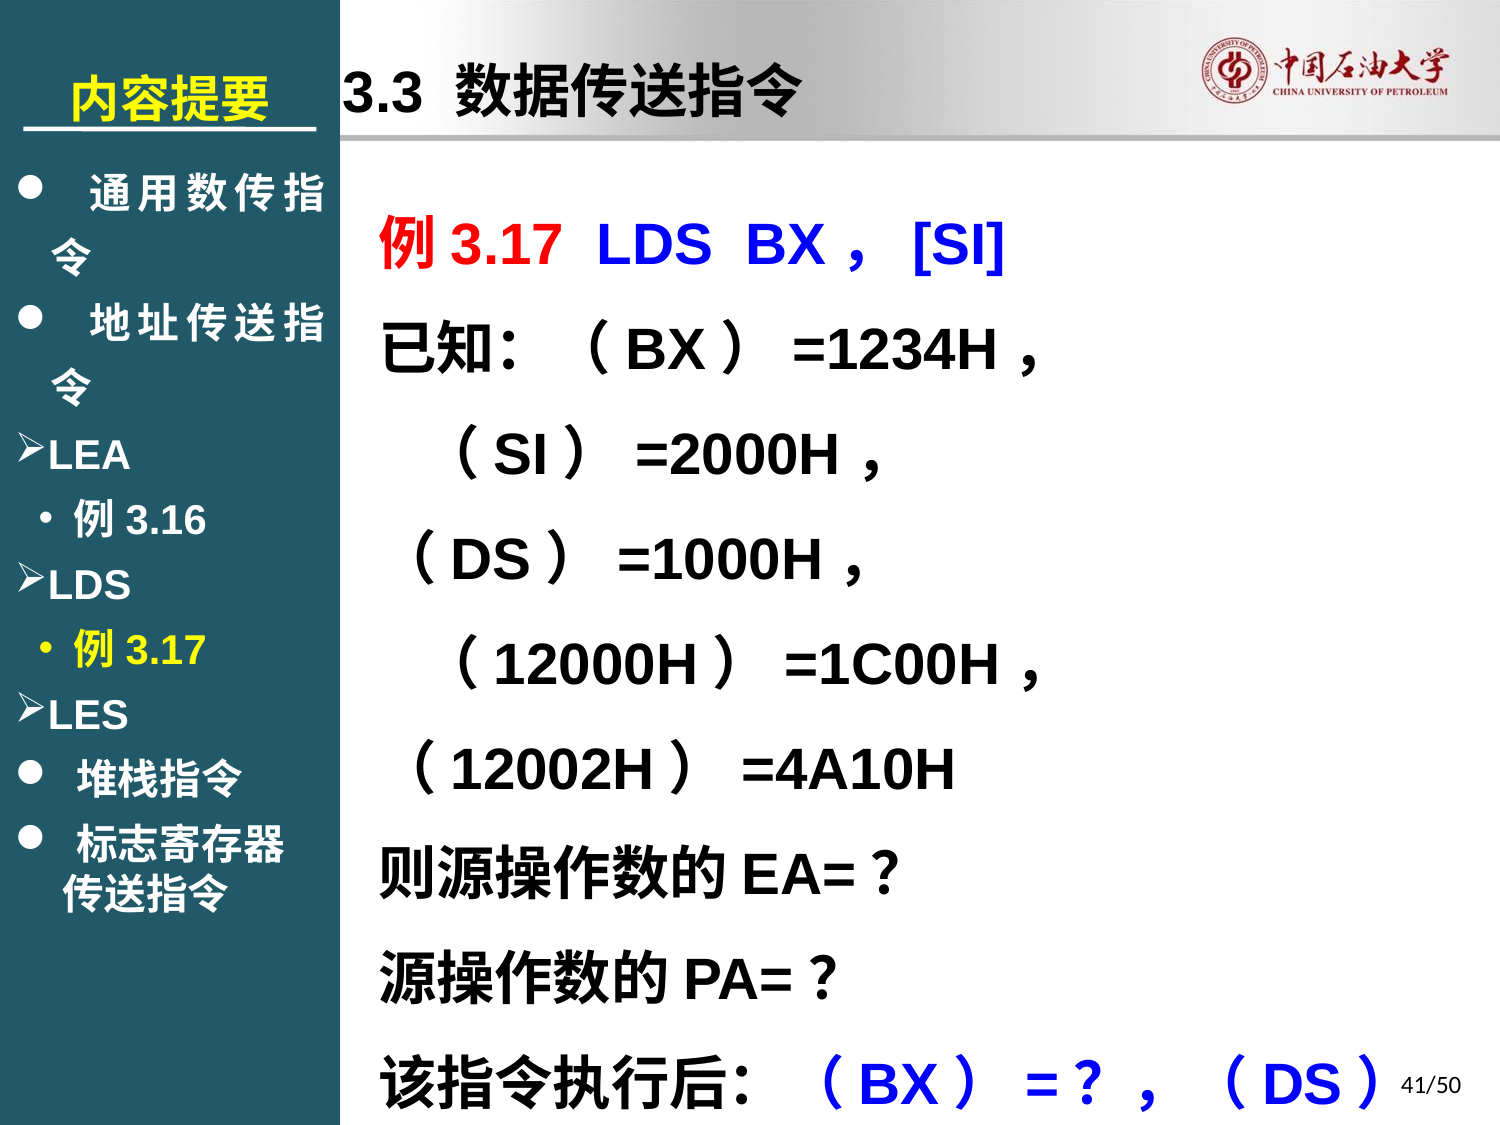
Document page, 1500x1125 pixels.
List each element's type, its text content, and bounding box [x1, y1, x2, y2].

slide_number 41/50 [1349, 1053, 1477, 1114]
text_box 内容提要 通用数传指令 地址传送指令 LEA 例3.16 LDS 例3.17 LES 堆栈指令 标志寄存器 传送指令 [0, 0, 342, 1125]
list 例3.17 LDS BX，[SI] 已知：（BX）=1234H，（SI）=2000H， （DS）=1000H，（12000H）=1C00H， （12002H）=4A10H 则源操作数的EA=？ 源操作数的PA=？ 该指令执行后：（BX）=？，（DS）=？ [363, 163, 1466, 1055]
picture [342, 0, 1500, 1125]
text_box 3.3 数据传送指令 [328, 46, 906, 132]
